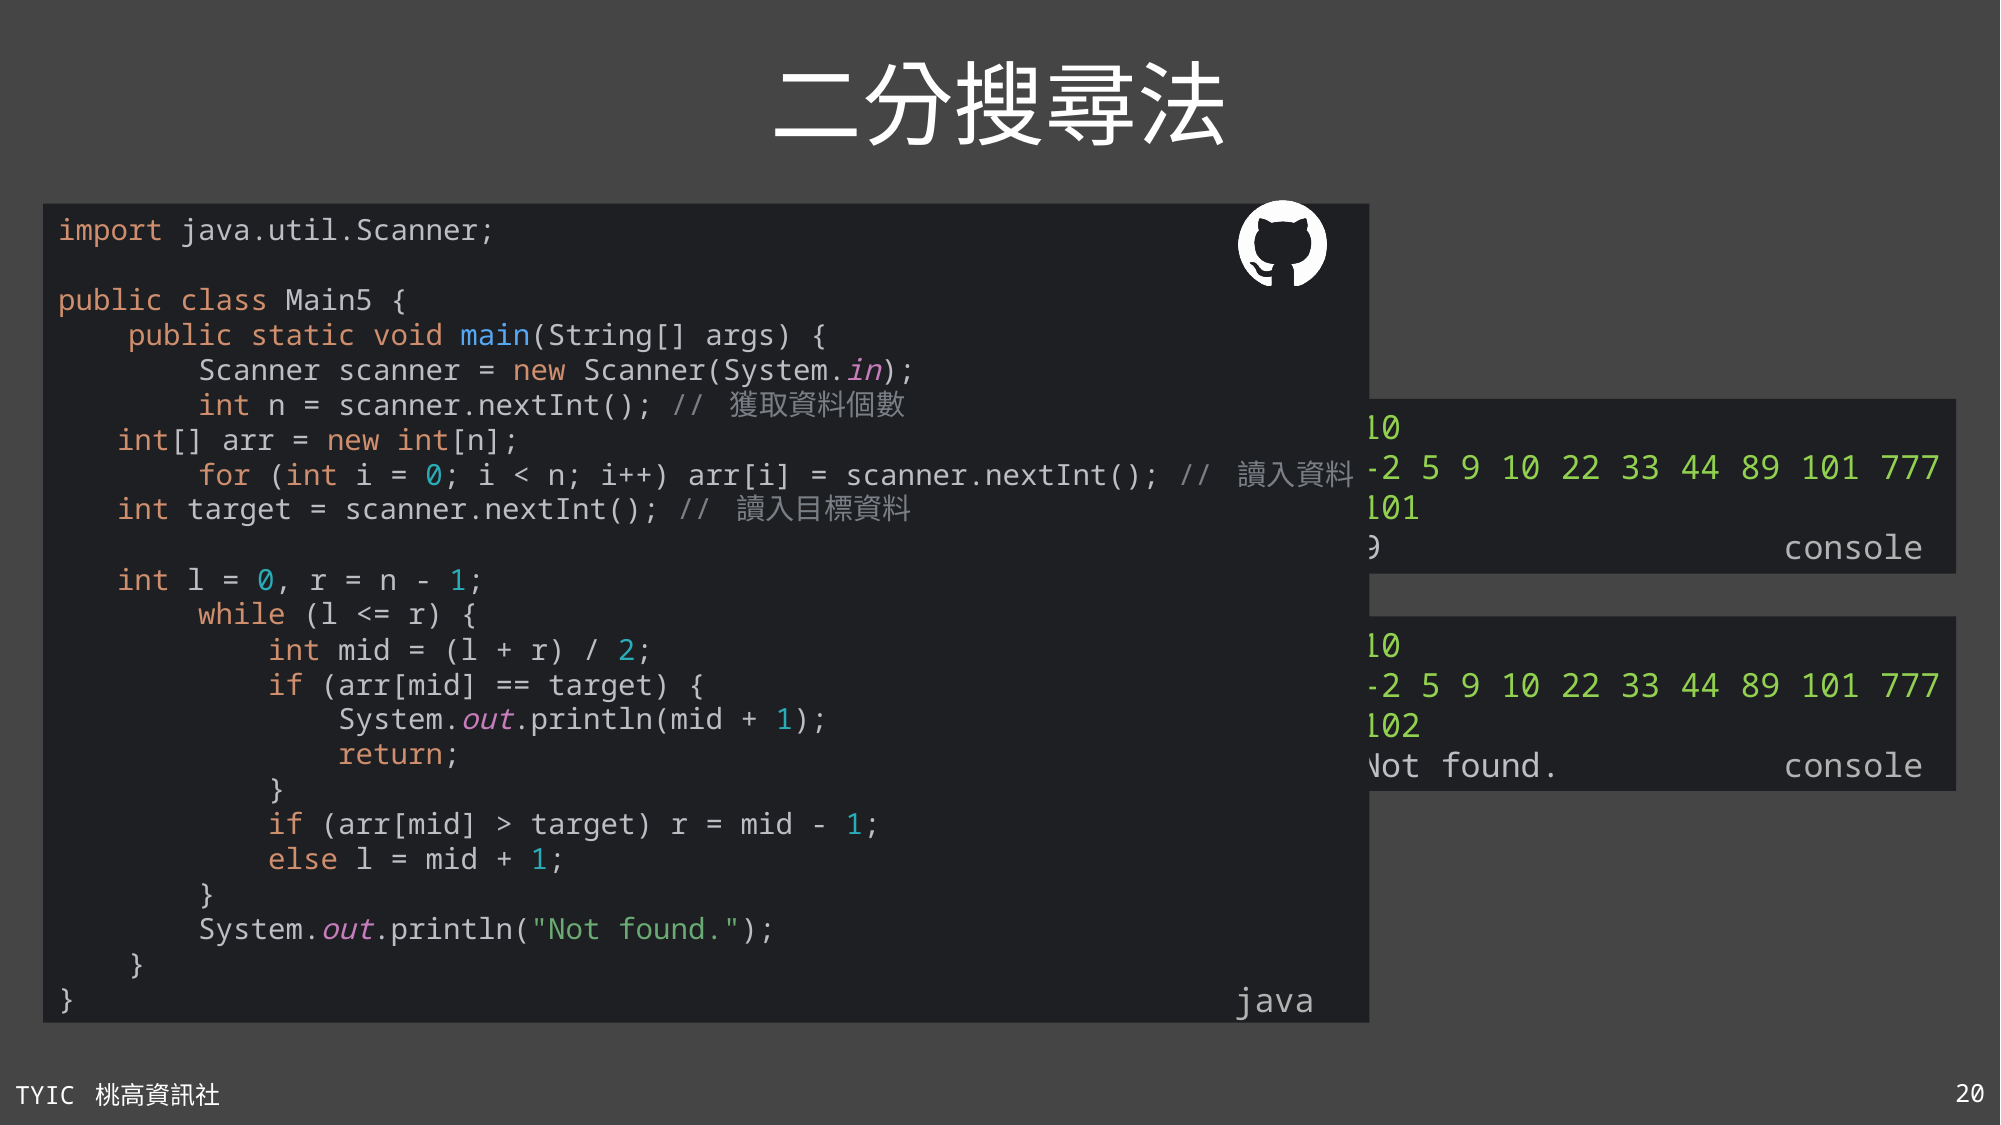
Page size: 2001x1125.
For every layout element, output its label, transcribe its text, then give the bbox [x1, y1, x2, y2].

title 二分搜尋法 [137, 0, 1863, 218]
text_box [1368, 397, 1934, 575]
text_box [1368, 615, 1934, 793]
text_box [86, 199, 1327, 1028]
